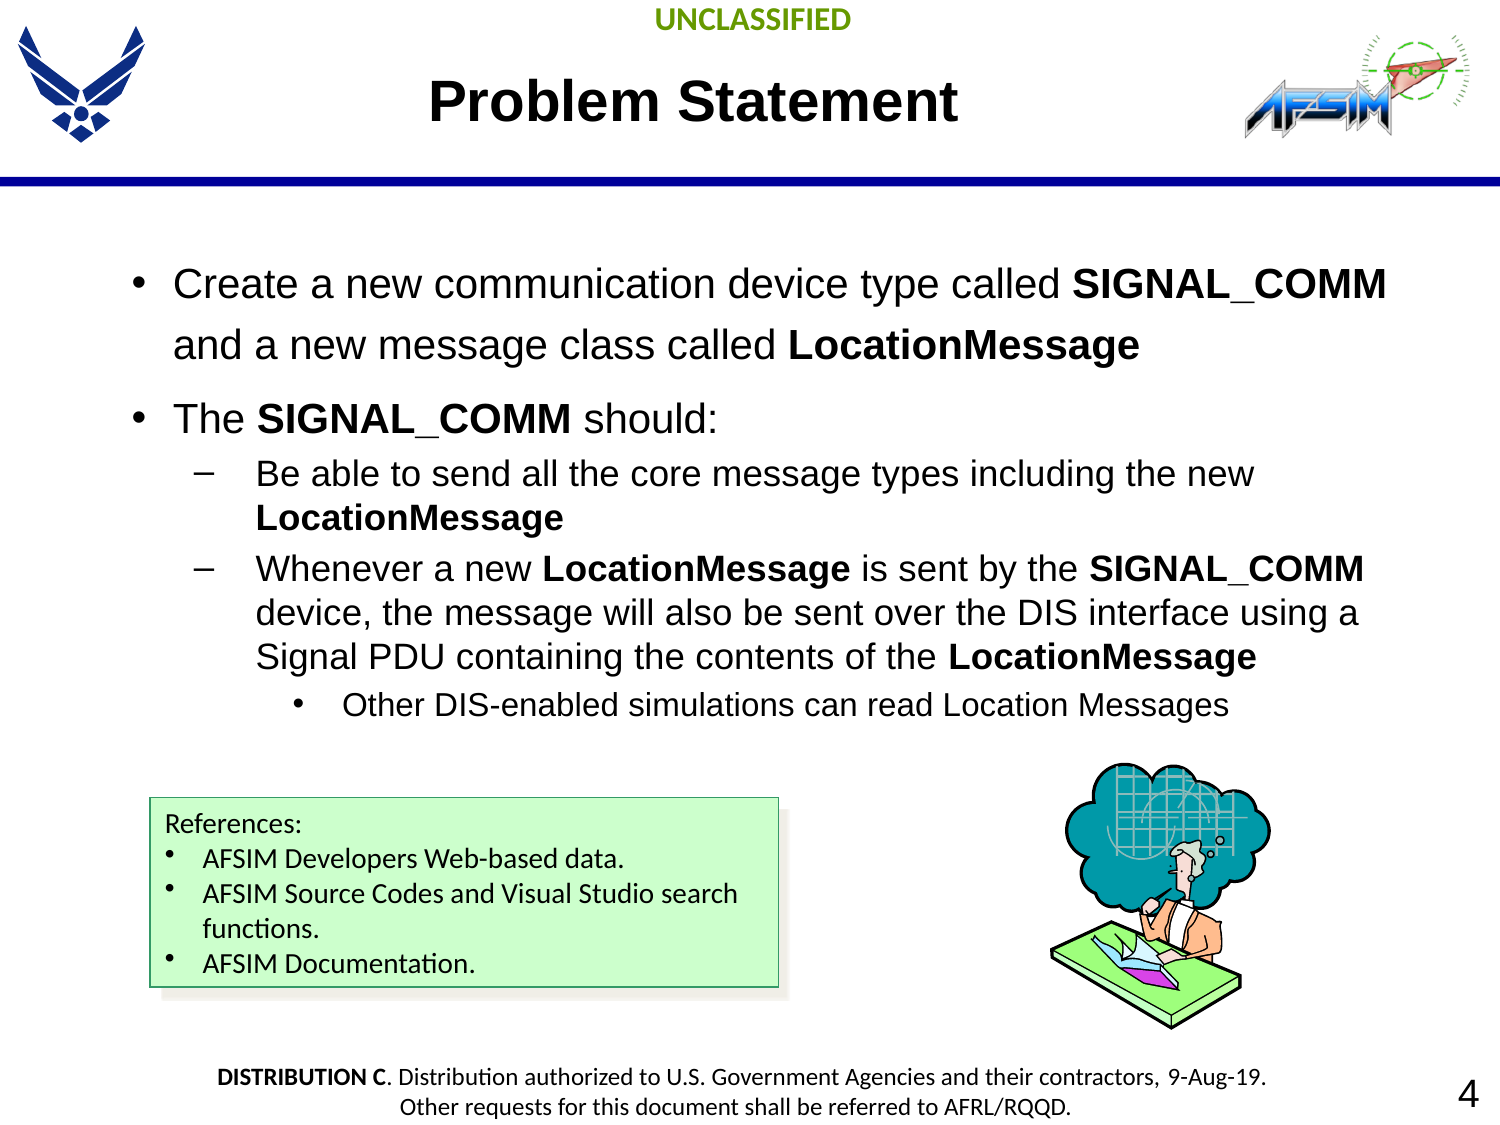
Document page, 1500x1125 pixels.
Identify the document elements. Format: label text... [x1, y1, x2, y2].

list Create a new communication device type called SIGNAL_COMM and a new message class called LocationMessage The SIGNAL_COMM should: Be able to send all the core message types including the new LocationMessage Whenever a new LocationMessage is sent by the SIGNAL_COMM device, the message will also be sent over the DIS interface using a Signal PDU containing the contents of the LocationMessage Other DIS-enabled simulations can read Location Messages [75, 236, 1425, 750]
picture [1238, 22, 1483, 147]
title Problem Statement [150, 4, 1238, 193]
text_box References: AFSIM Developers Web-based data. AFSIM Source Codes and Visual Studio search functions. AFSIM Documentation. [150, 797, 779, 987]
picture [1049, 762, 1272, 1030]
